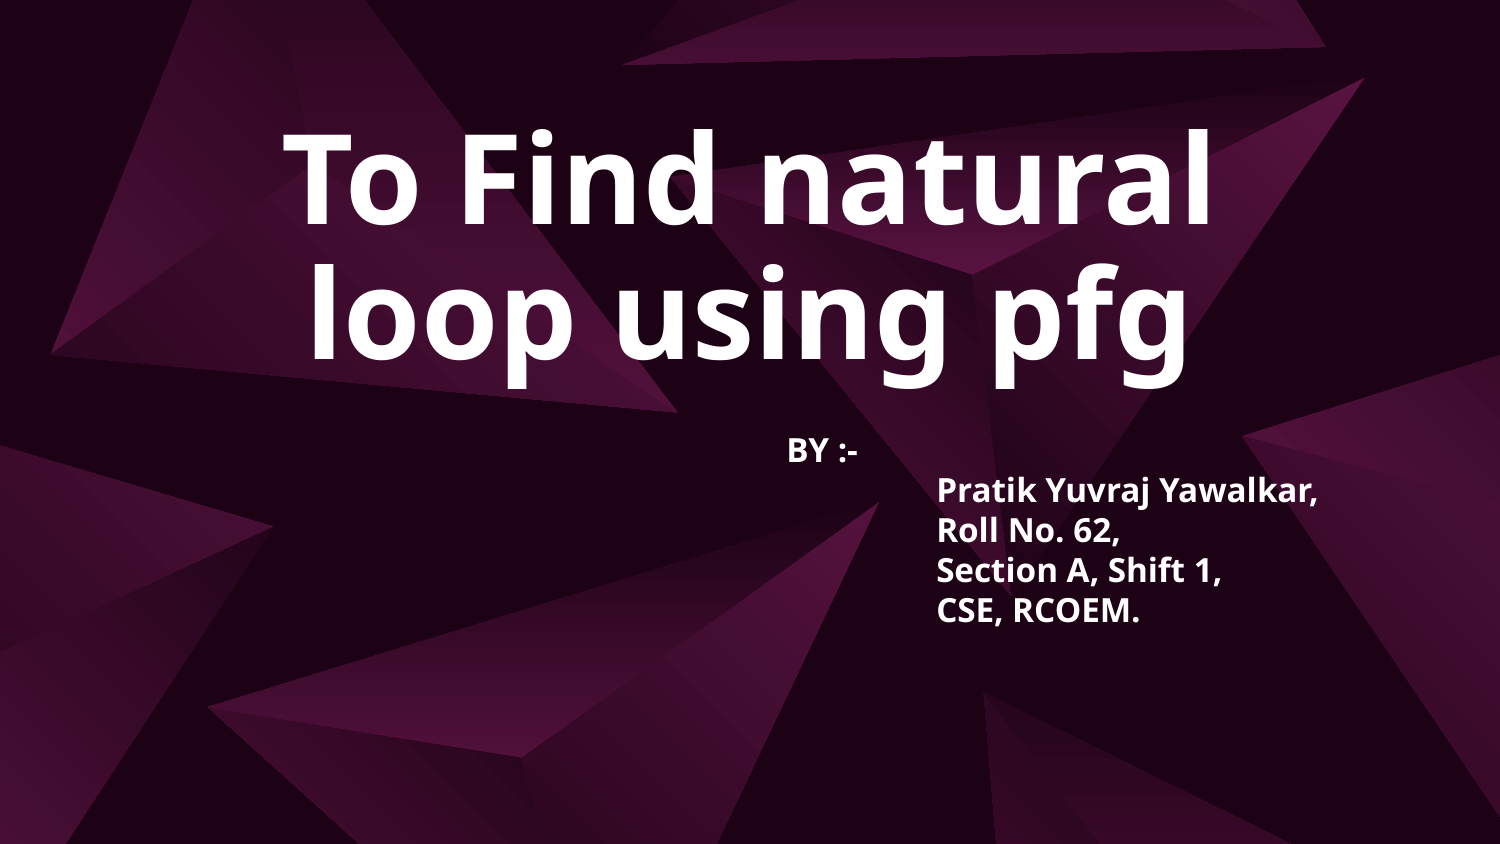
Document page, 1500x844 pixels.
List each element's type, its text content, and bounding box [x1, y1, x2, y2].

text_box BY :- Pratik Yuvraj Yawalkar, Roll No. 62, Section A, Shift 1, CSE, RCOEM. [771, 421, 1500, 637]
title To Find natural loop using pfg [148, 156, 1352, 347]
